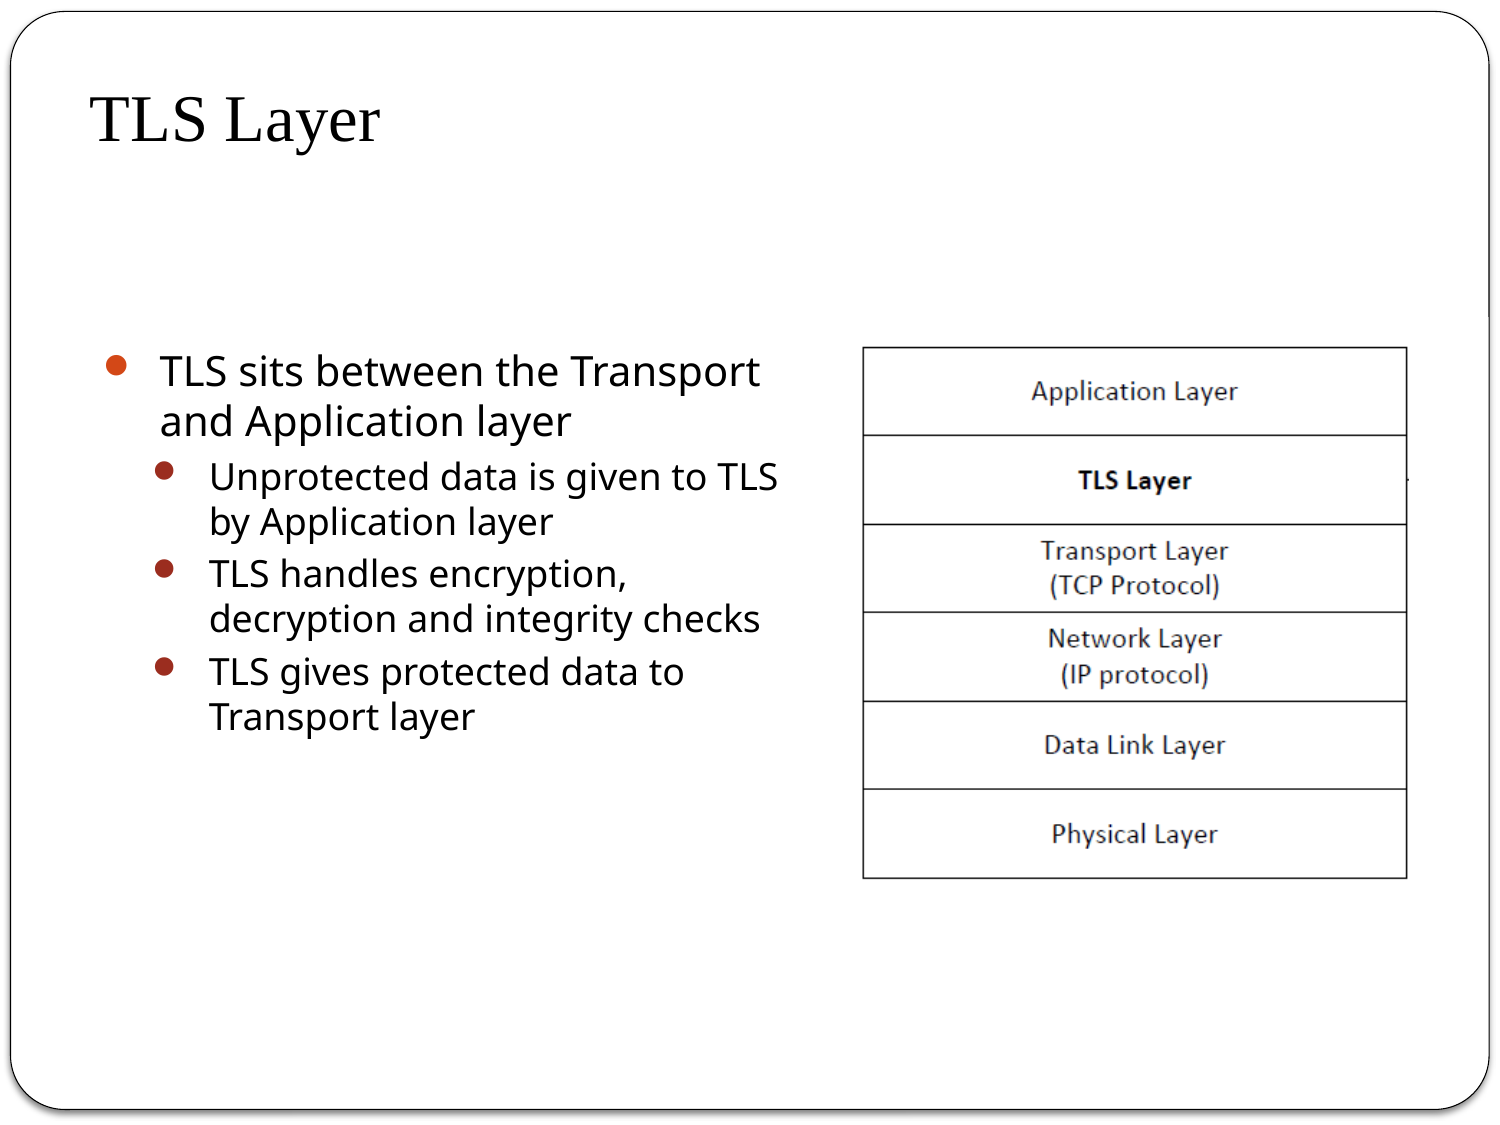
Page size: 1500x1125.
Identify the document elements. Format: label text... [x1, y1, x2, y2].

title TLS Layer [75, 50, 1350, 171]
picture [857, 337, 1409, 895]
list TLS sits between the Transport and Application layer Unprotected data is given to TLS by Application layer TLS handles encryption, decryption and integrity checks TLS gives protected data to Transport layer [75, 337, 811, 895]
